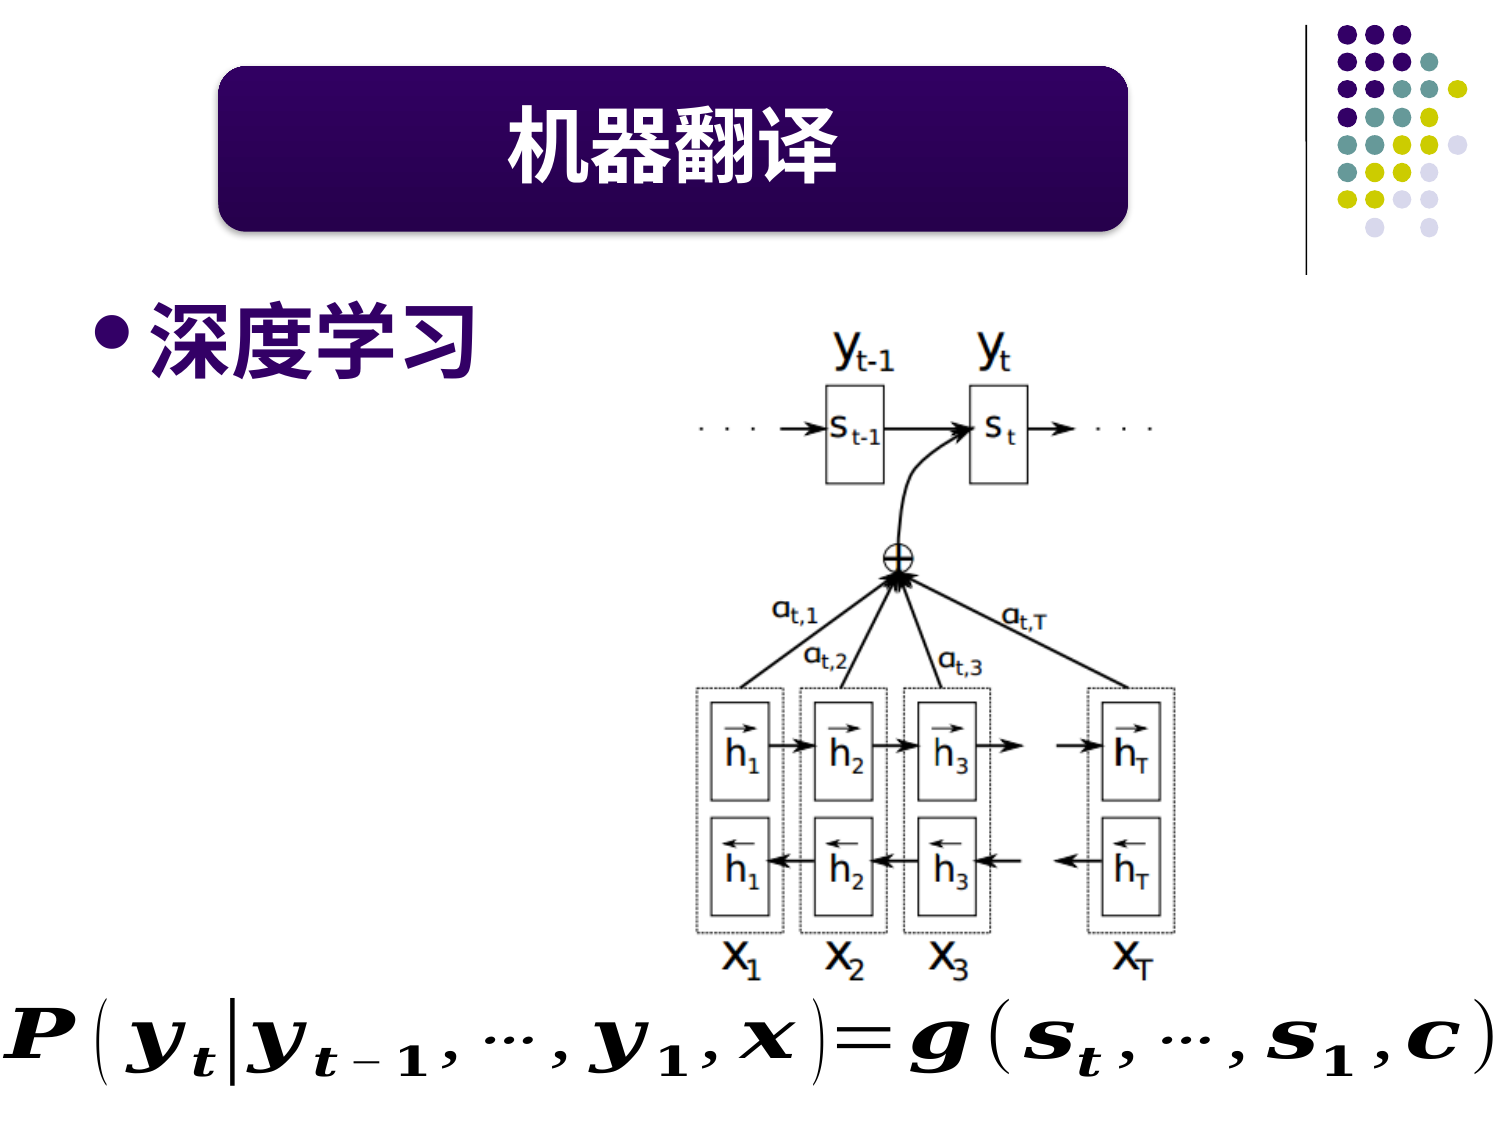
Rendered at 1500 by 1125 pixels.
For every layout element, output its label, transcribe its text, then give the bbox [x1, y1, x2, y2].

picture [676, 315, 1196, 1001]
list 深度学习 [75, 282, 1425, 1006]
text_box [218, 66, 1129, 232]
